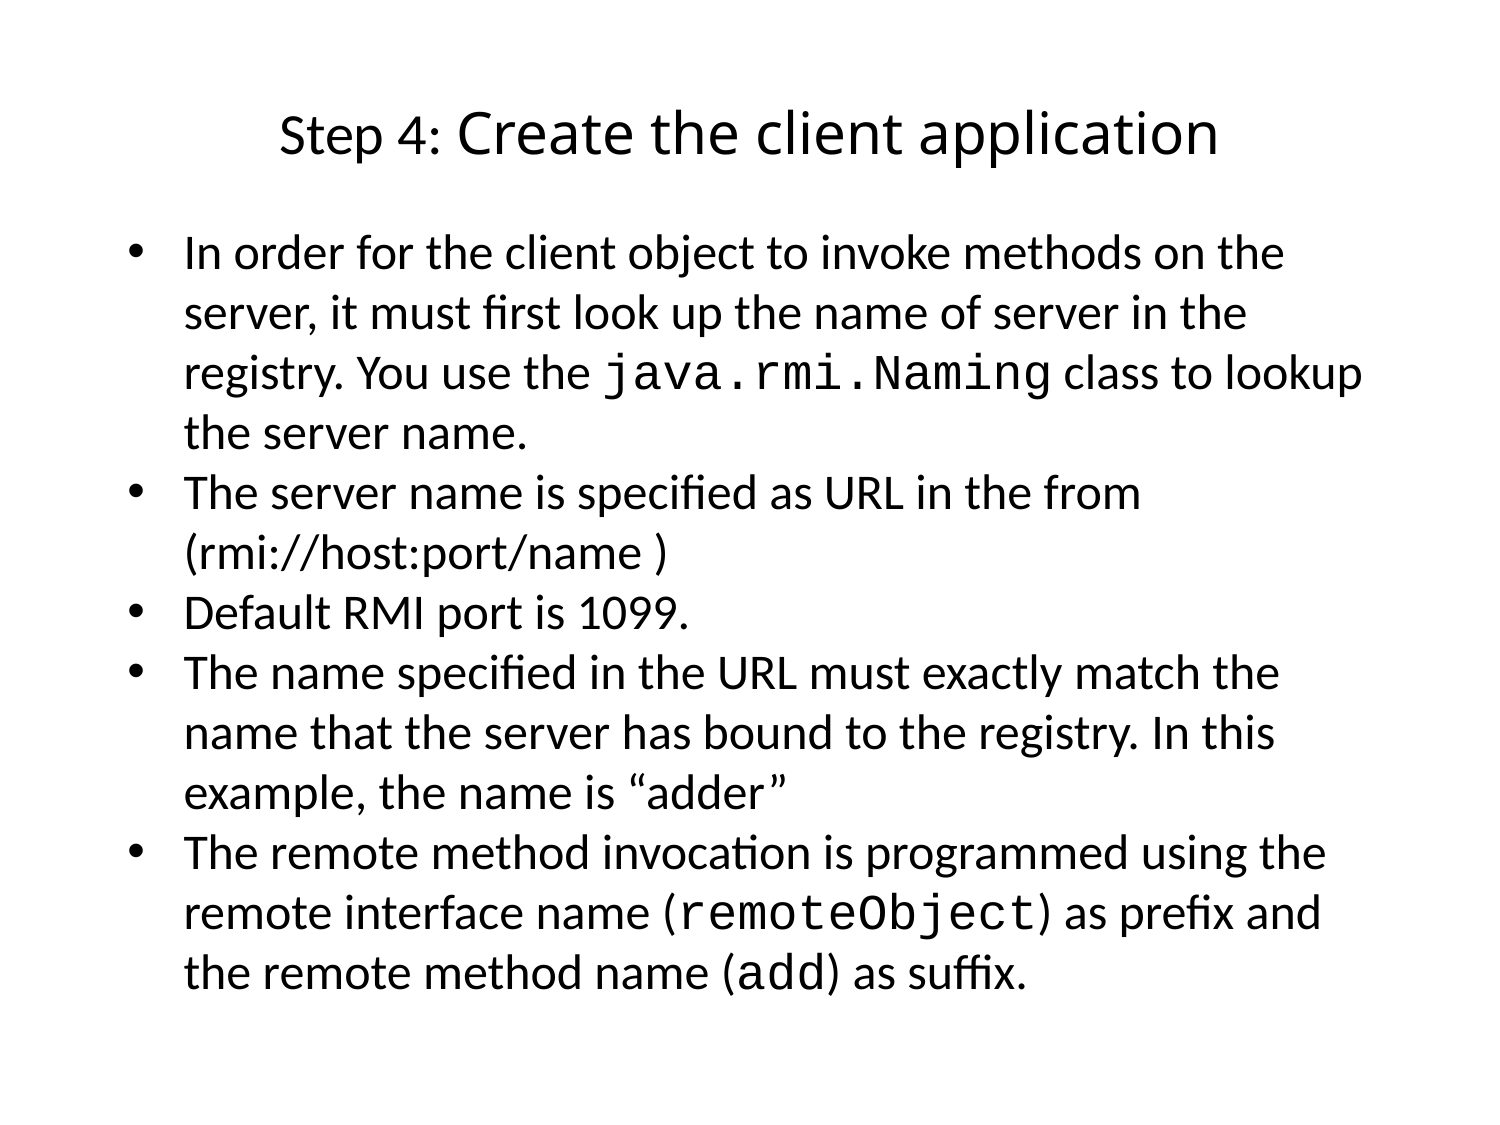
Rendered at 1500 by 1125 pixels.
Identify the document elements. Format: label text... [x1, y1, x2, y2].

text_box Step 4: Create the client application [112, 99, 1388, 163]
text_box In order for the client object to invoke methods on the server, it must first look up the name of server in the registry. You use the java.rmi.Naming class to lookup the server name. The server name is specified as URL in the from (rmi://host:port/name ) Default RMI port is 1099. The name specified in the URL must exactly match the name that the server has bound to the registry. In this example, the name is “adder” The remote method invocation is programmed using the remote interface name (remoteObject) as prefix and the remote method name (add) as suffix. [112, 212, 1388, 1075]
